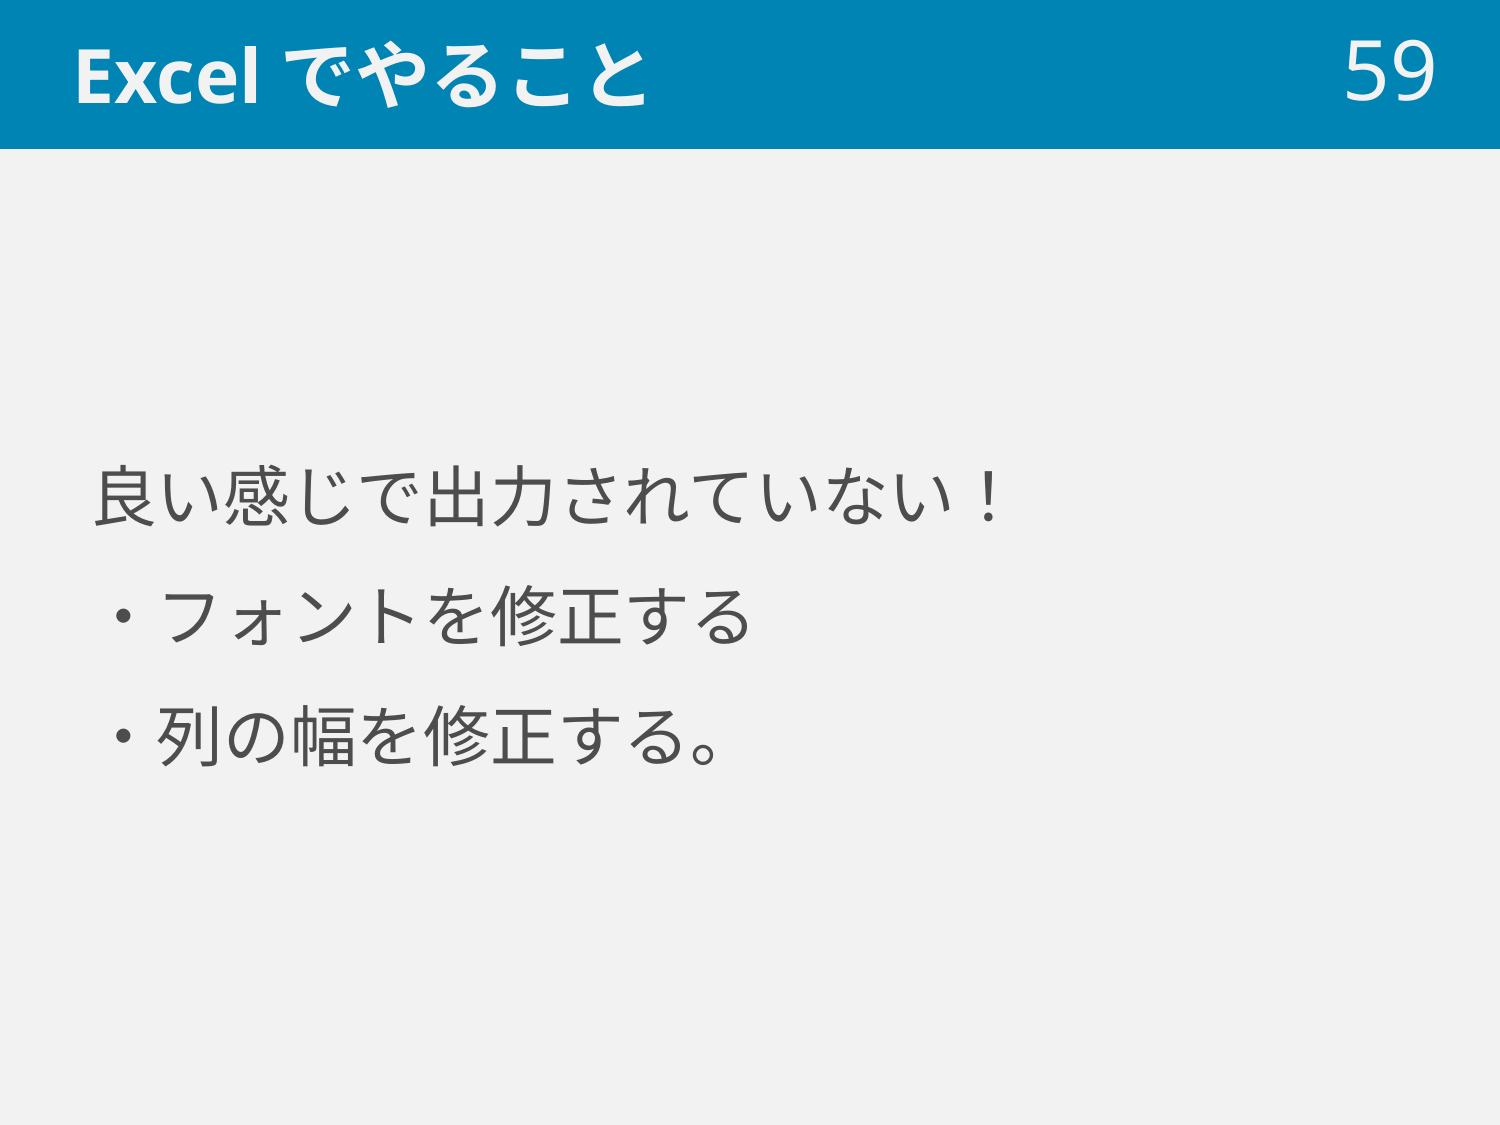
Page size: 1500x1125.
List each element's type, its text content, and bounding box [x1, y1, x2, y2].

title Excelでやること [0, 0, 1500, 149]
list 良い感じで出力されていない！ ・フォントを修正する ・列の幅を修正する。 [75, 184, 1425, 1005]
slide_number 59 [1162, 26, 1454, 121]
